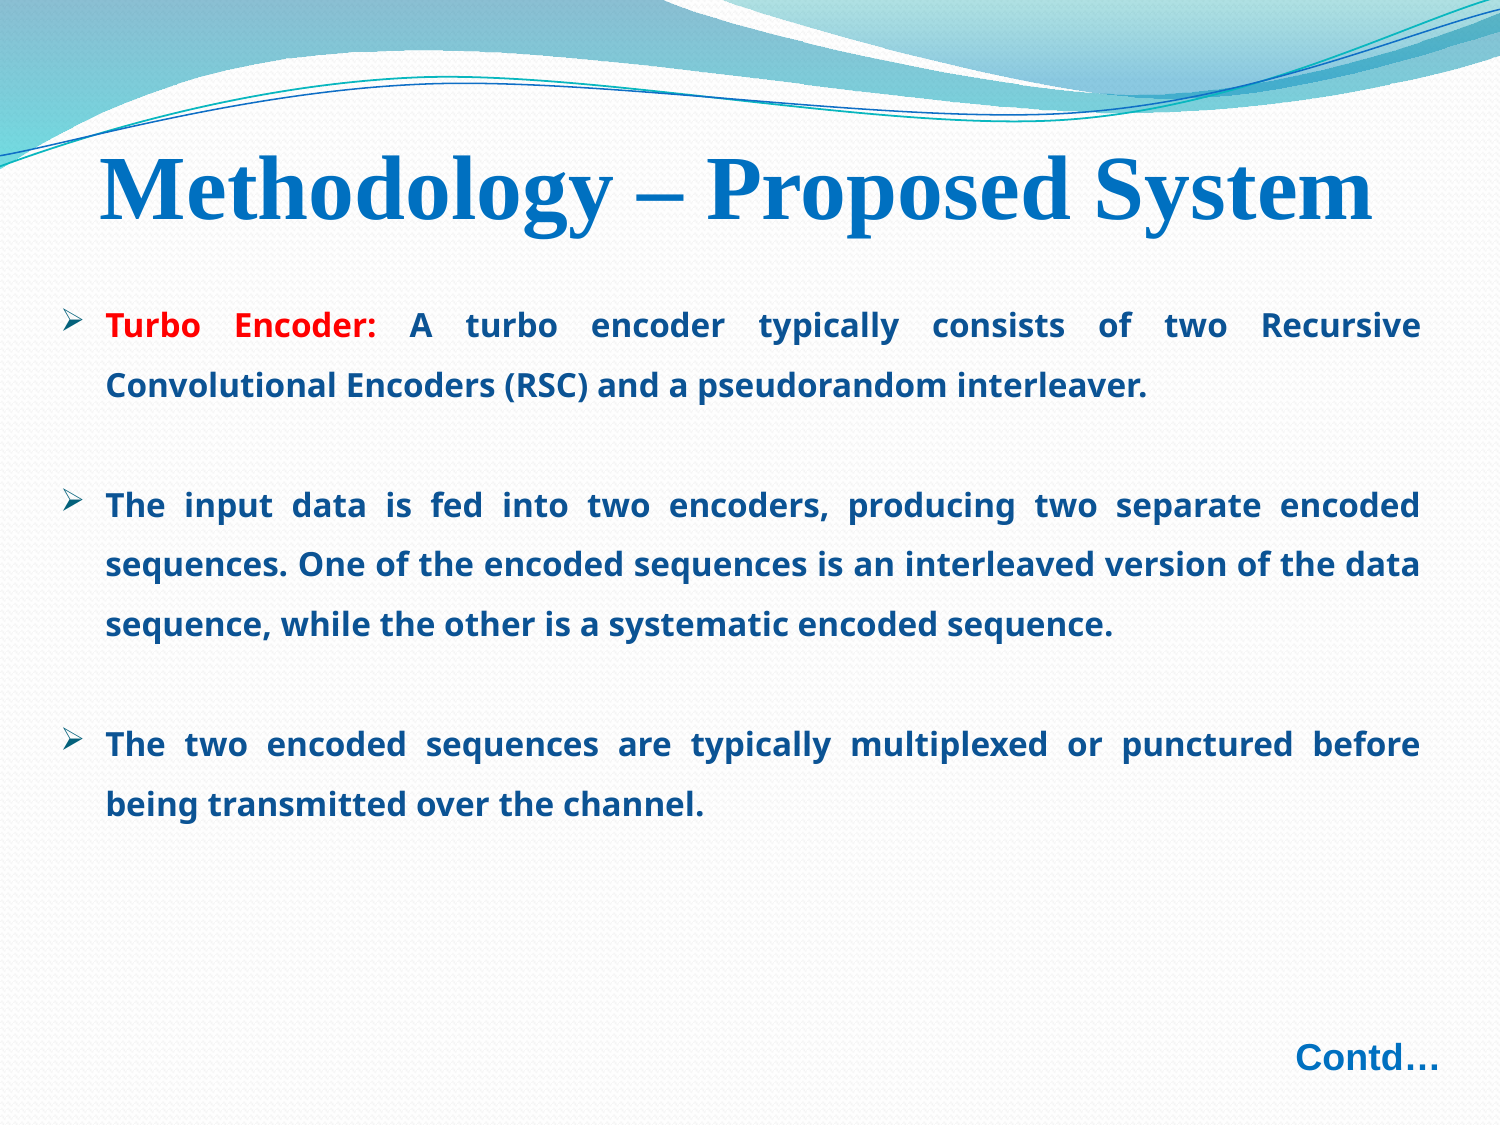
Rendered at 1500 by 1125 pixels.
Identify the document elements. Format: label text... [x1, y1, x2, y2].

text_box Contd… [1280, 1025, 1457, 1086]
list Turbo Encoder: A turbo encoder typically consists of two Recursive Convolutional Encoders (RSC) and a pseudorandom interleaver. The input data is fed into two encoders, producing two separate encoded sequences. One of the encoded sequences is an interleaved version of the data sequence, while the other is a systematic encoded sequence. The two encoded sequences are typically multiplexed or punctured before being transmitted over the channel. [45, 276, 1438, 997]
title Methodology – Proposed System [99, 50, 1450, 238]
